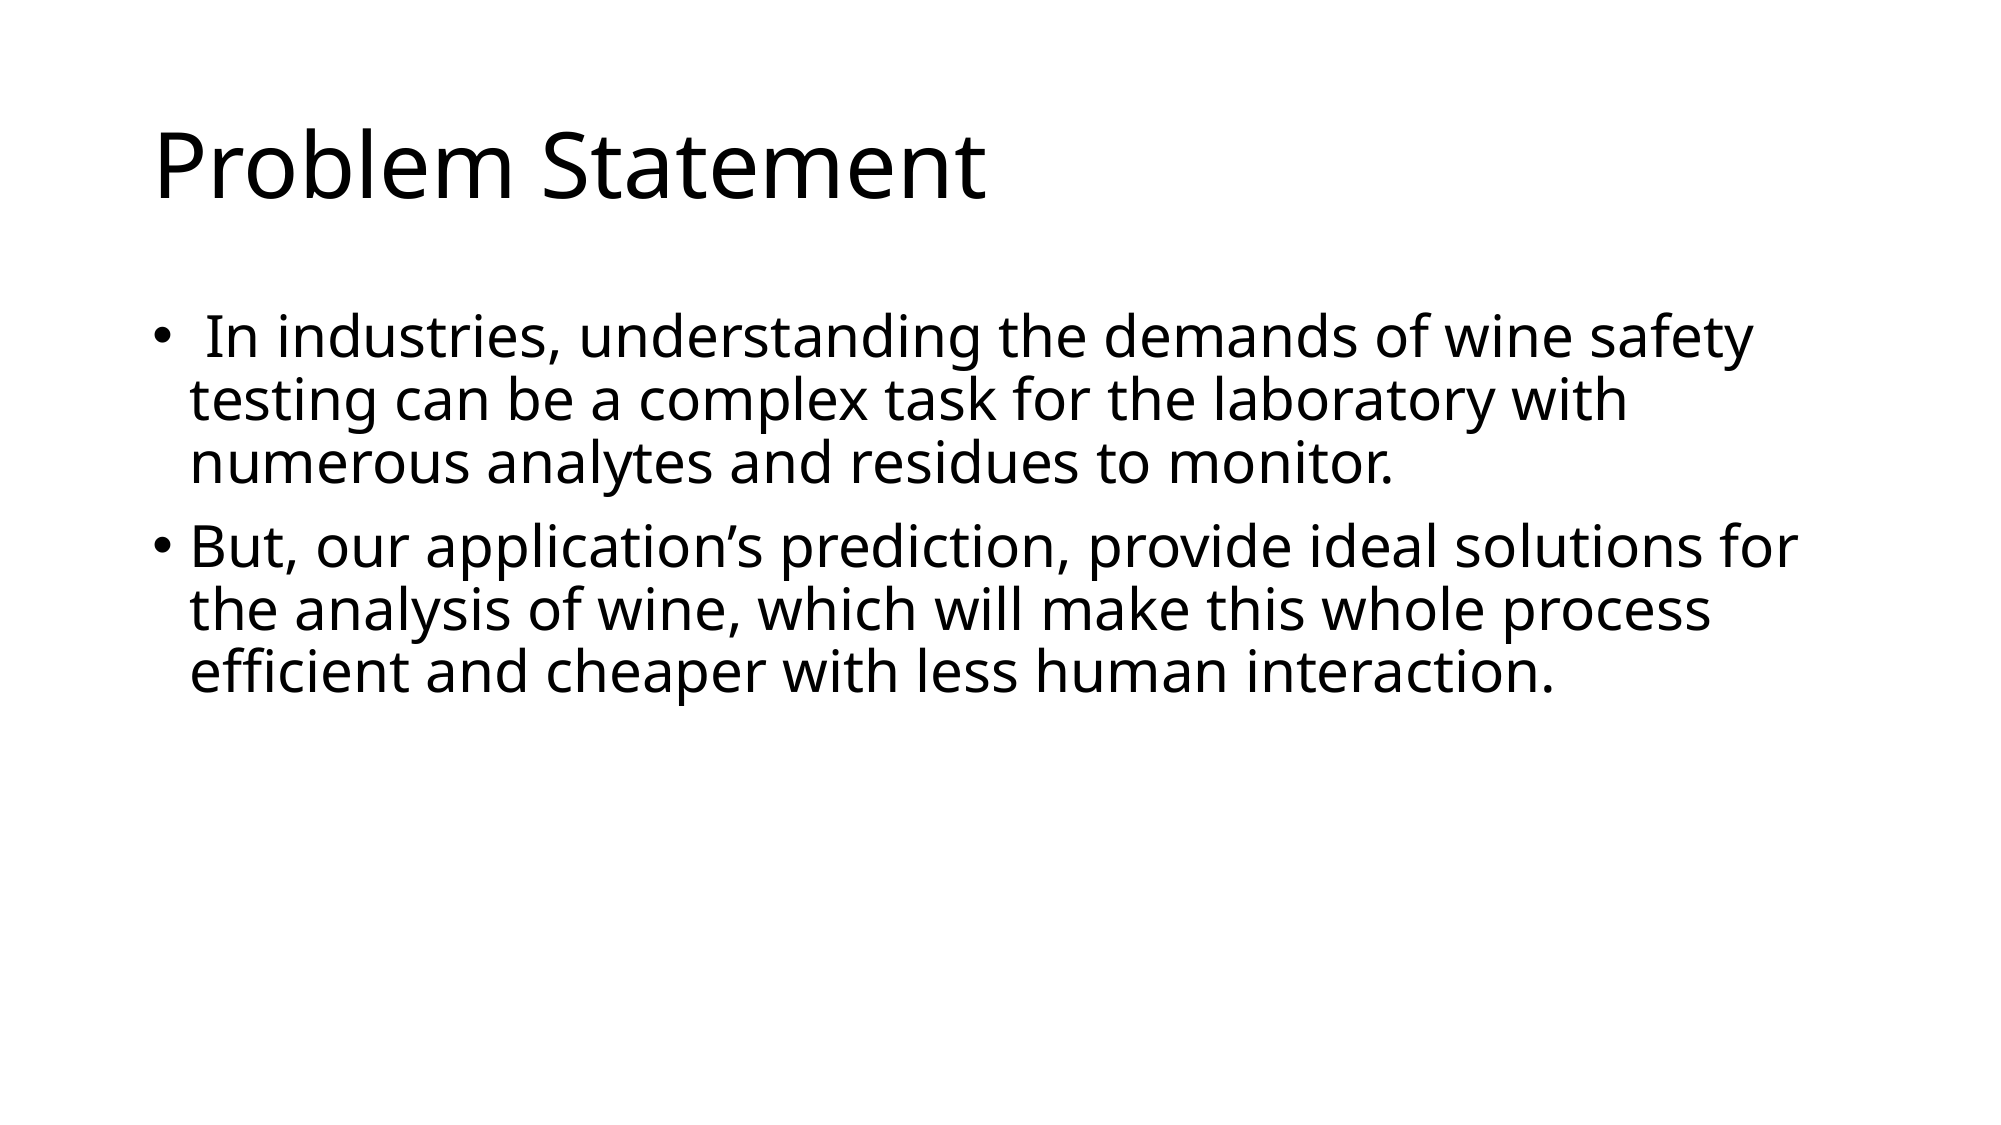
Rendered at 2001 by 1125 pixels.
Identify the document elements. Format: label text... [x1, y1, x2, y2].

list In industries, understanding the demands of wine safety testing can be a complex task for the laboratory with numerous analytes and residues to monitor. But, our application’s prediction, provide ideal solutions for the analysis of wine, which will make this whole process efficient and cheaper with less human interaction. [137, 299, 1863, 1014]
title Problem Statement [137, 59, 1863, 278]
